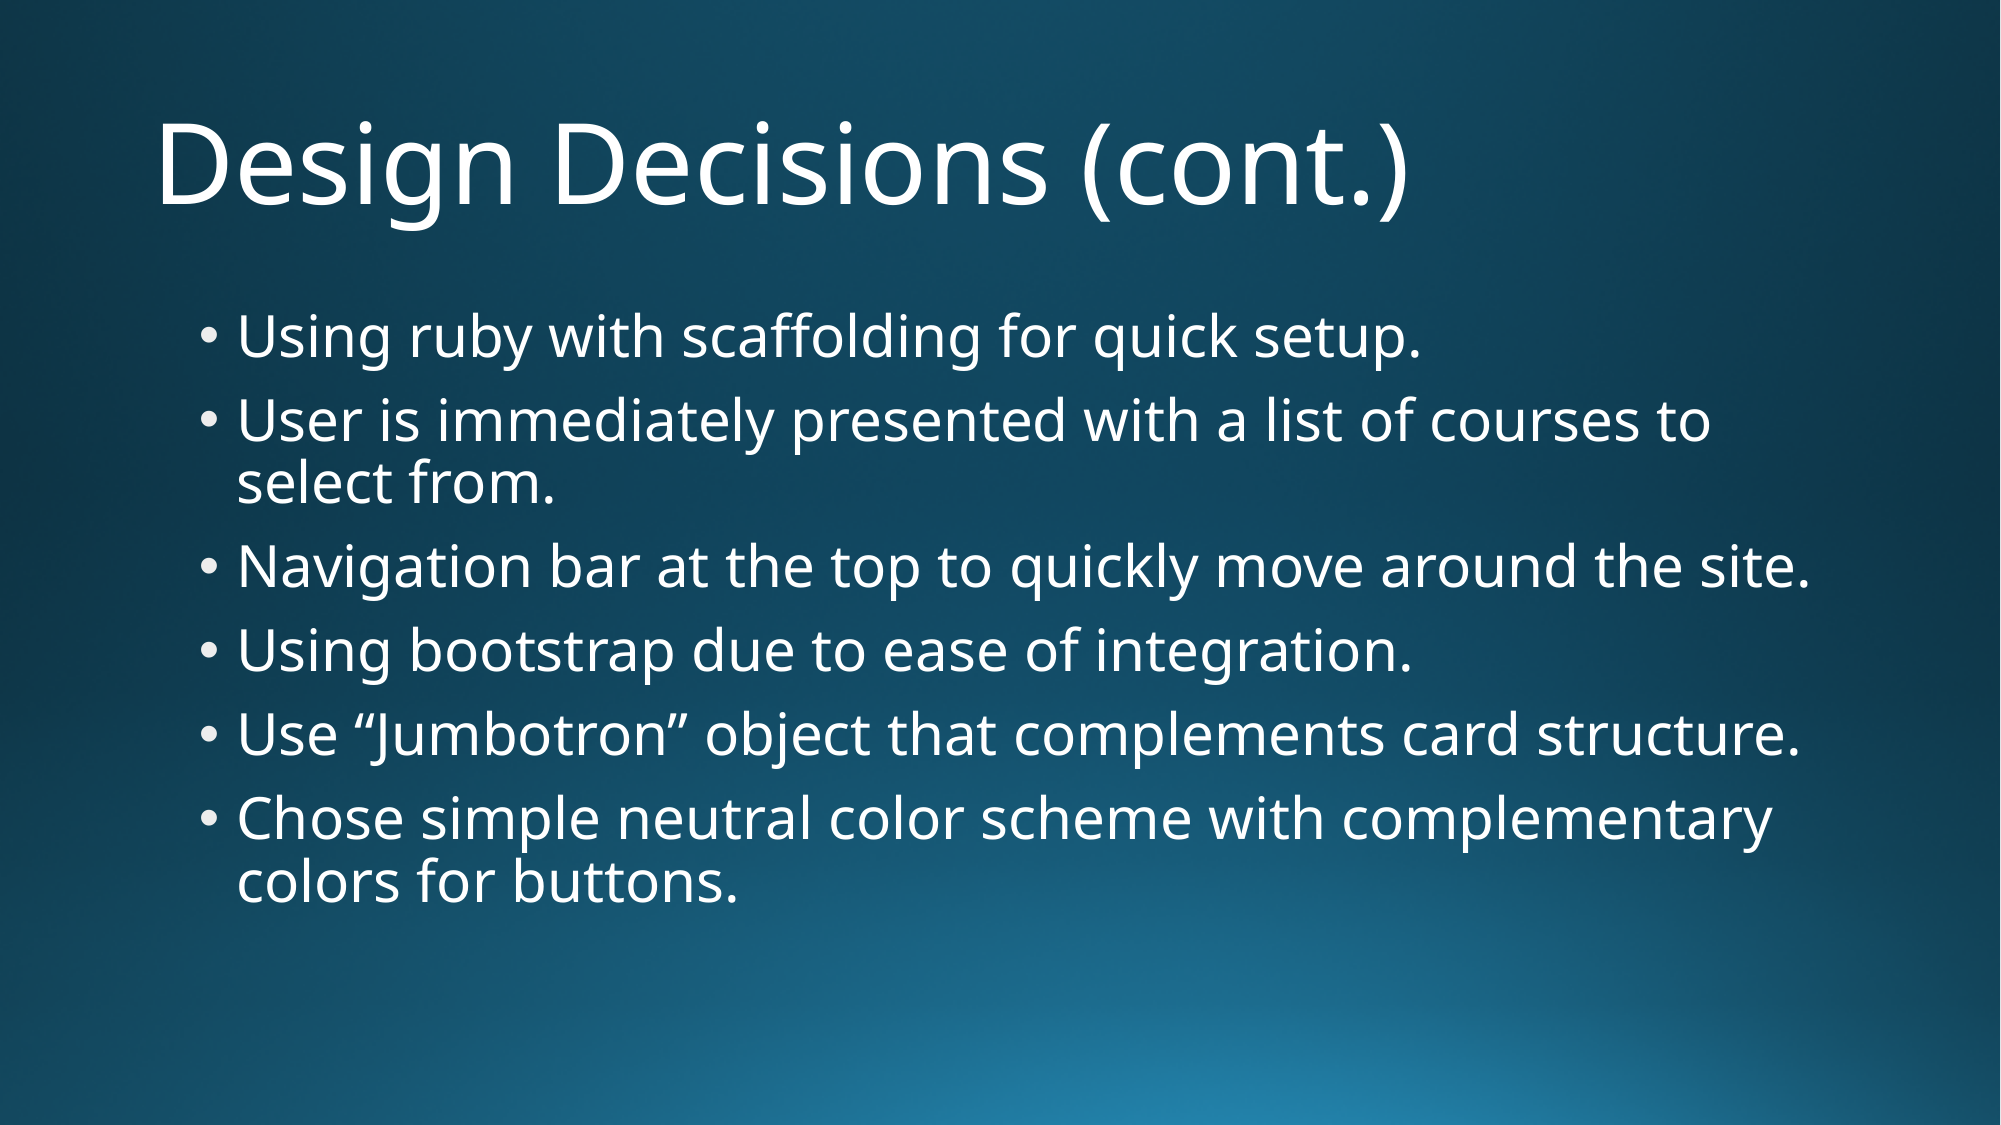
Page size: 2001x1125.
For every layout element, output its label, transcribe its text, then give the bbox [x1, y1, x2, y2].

picture [0, 0, 2001, 1125]
list Using ruby with scaffolding for quick setup. User is immediately presented with a list of courses to select from. Navigation bar at the top to quickly move around the site. Using bootstrap due to ease of integration. Use “Jumbotron” object that complements card structure. Chose simple neutral color scheme with complementary colors for buttons. [183, 299, 1863, 1014]
title Design Decisions (cont.) [137, 59, 1863, 278]
